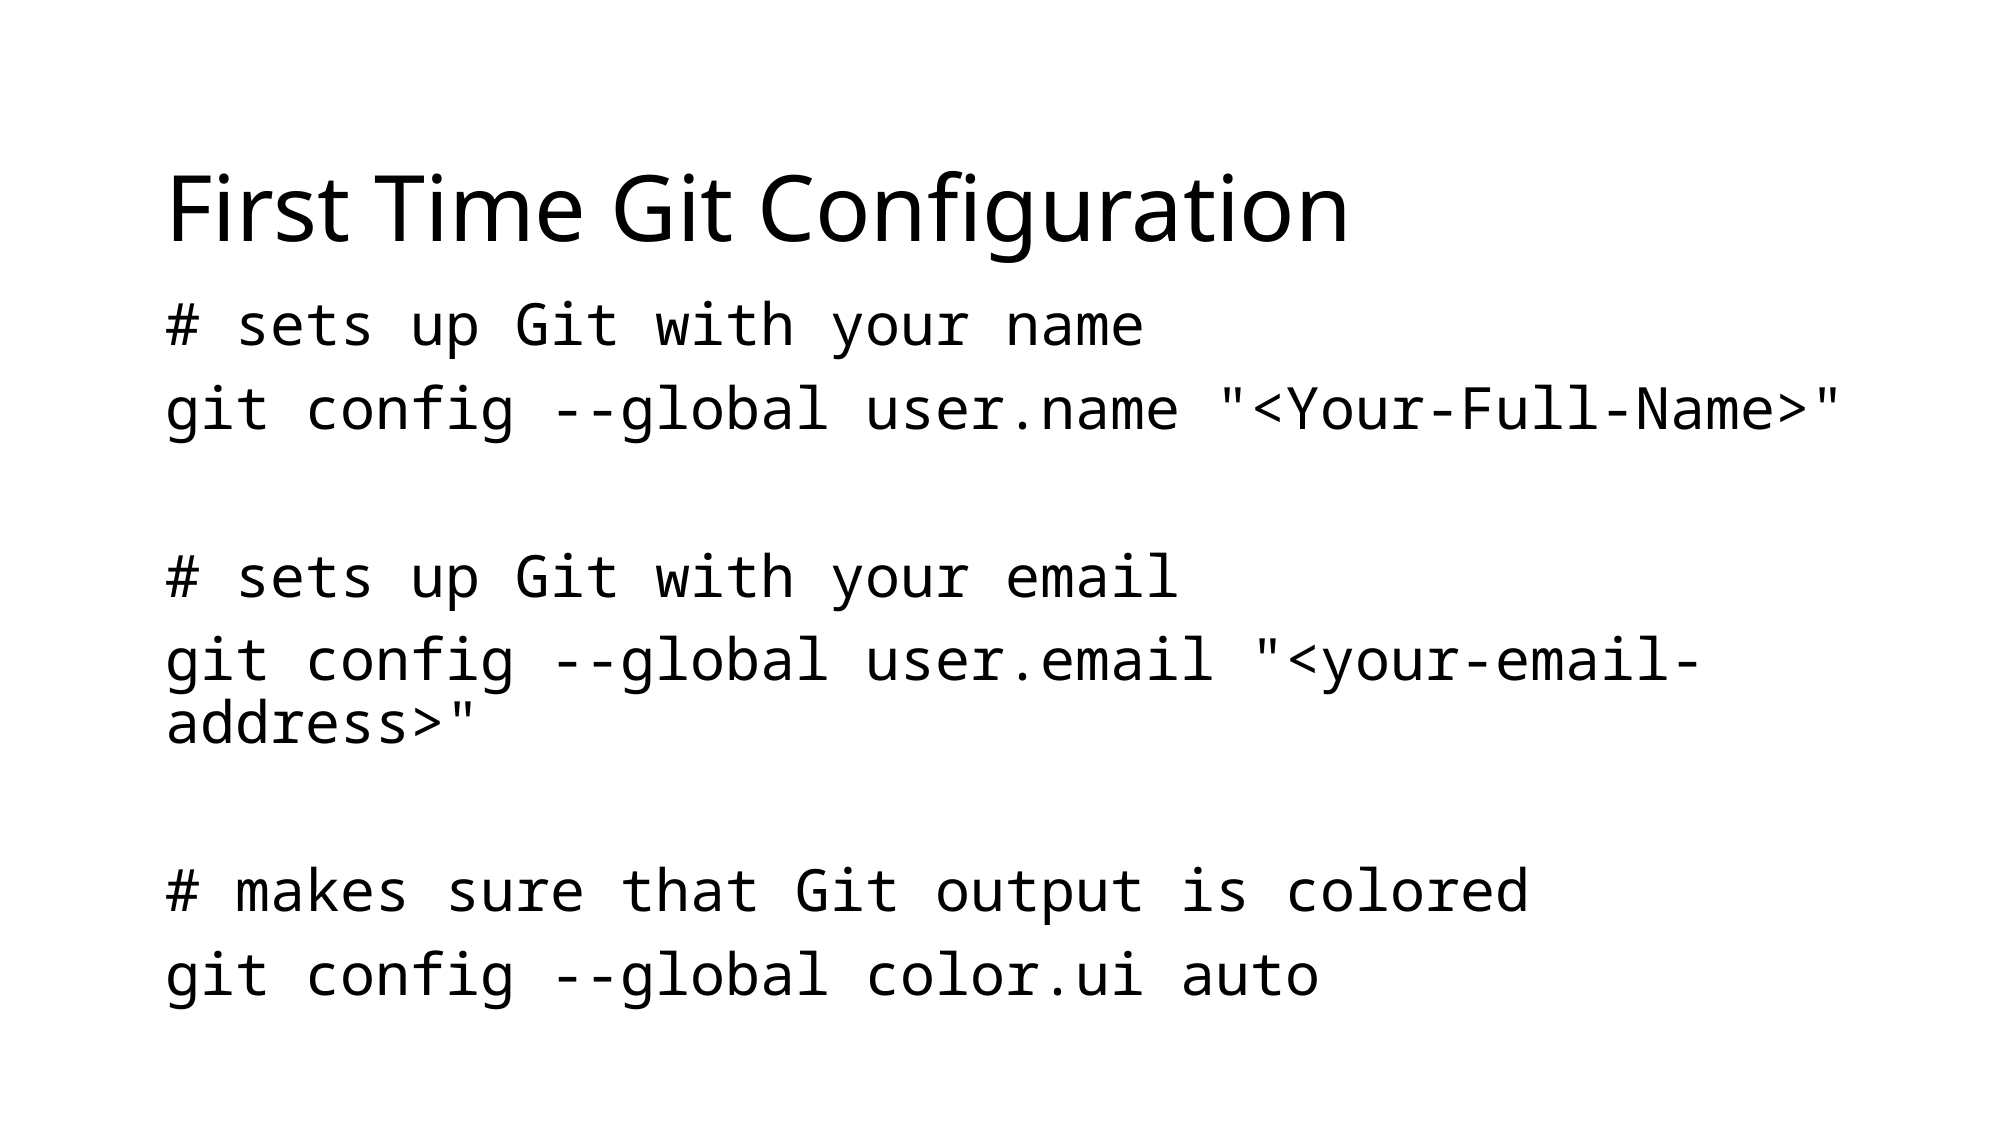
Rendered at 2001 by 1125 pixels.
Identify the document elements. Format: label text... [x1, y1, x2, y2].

title First Time Git Configuration [150, 155, 1800, 287]
list # sets up Git with your name git config --global user.name "<Your-Full-Name>" # sets up Git with your email git config --global user.email "<your-email-address>" # makes sure that Git output is colored git config --global color.ui auto [150, 287, 1958, 1037]
